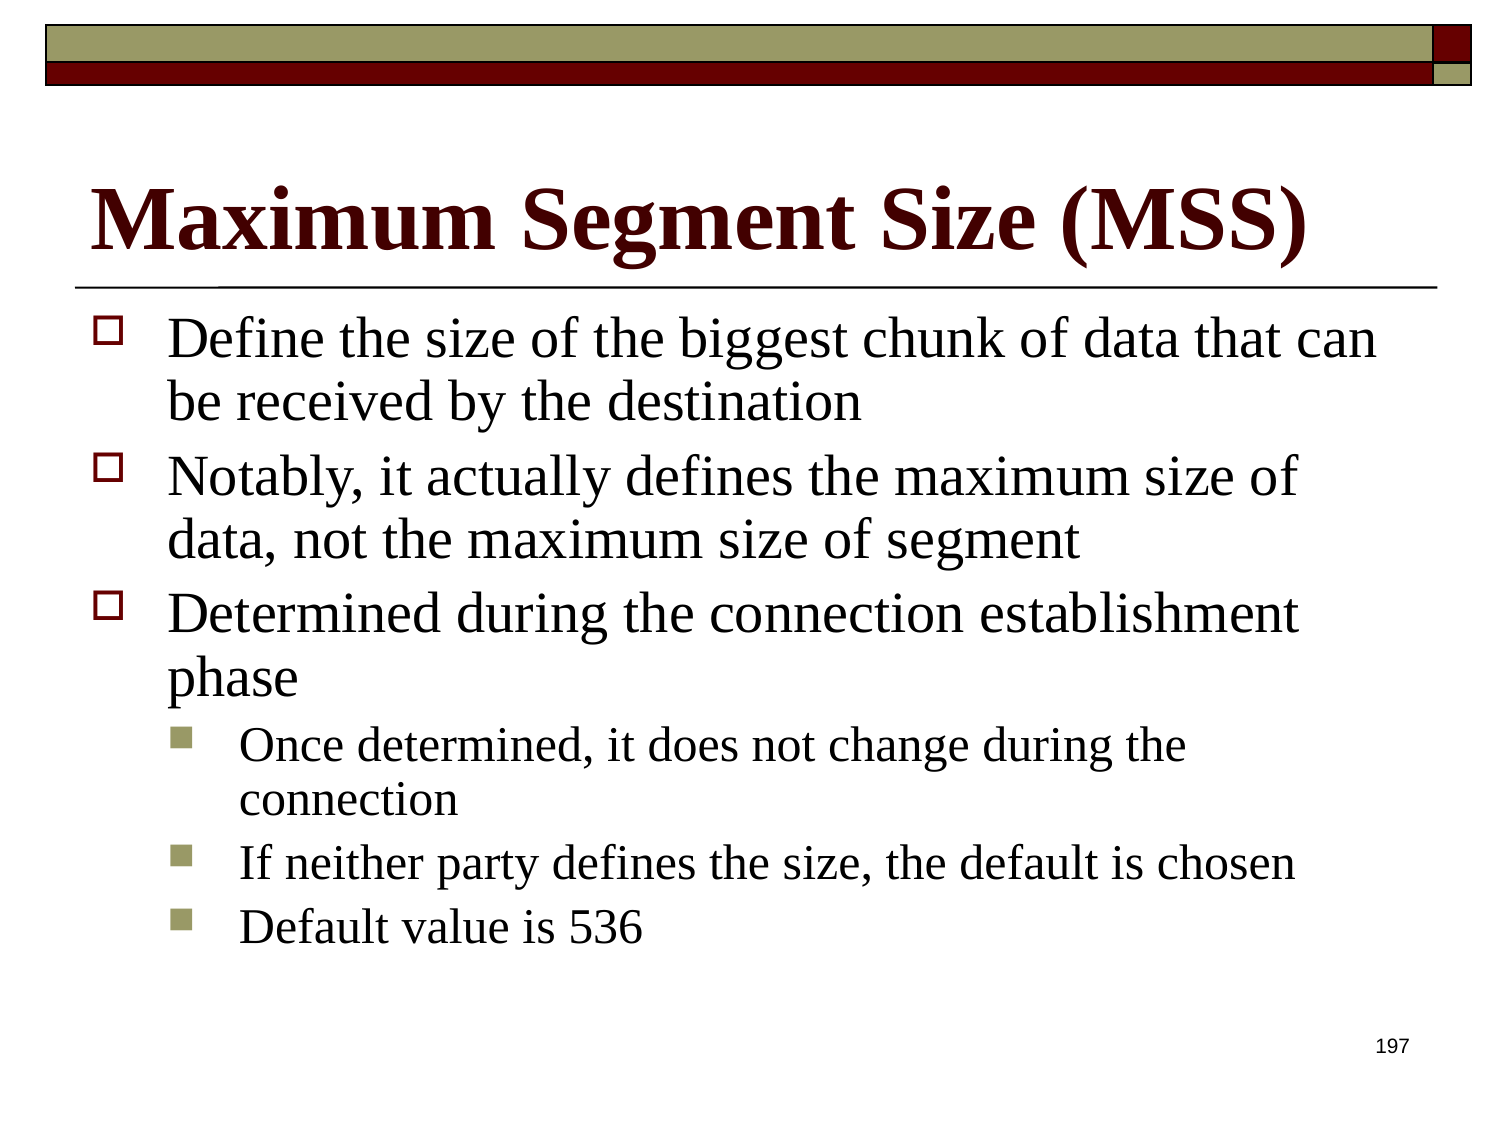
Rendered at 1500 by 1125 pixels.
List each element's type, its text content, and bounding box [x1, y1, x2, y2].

slide_number 197 [1112, 1024, 1426, 1101]
list Define the size of the biggest chunk of data that can be received by the destination Notably, it actually defines the maximum size of data, not the maximum size of segment Determined during the connection establishment phase Once determined, it does not change during the connection If neither party defines the size, the default is chosen Default value is 536 [74, 299, 1426, 1006]
title Maximum Segment Size (MSS) [74, 87, 1426, 276]
